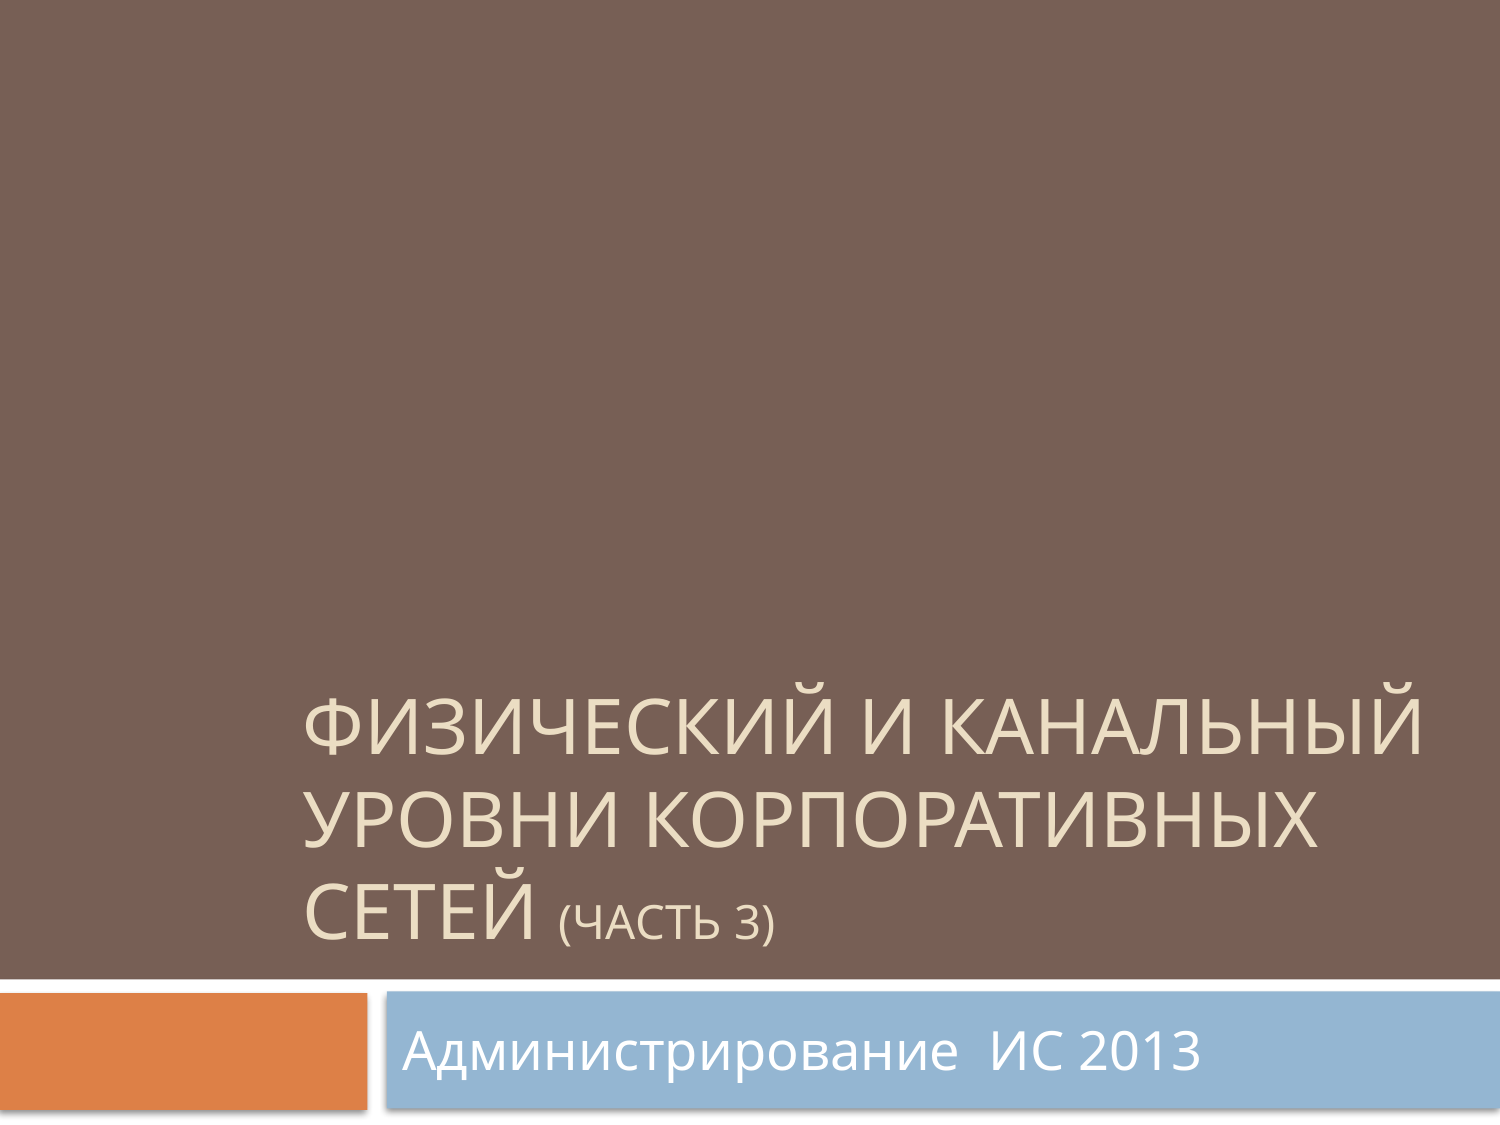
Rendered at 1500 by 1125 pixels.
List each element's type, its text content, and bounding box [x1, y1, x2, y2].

title Физический и Канальный уровни корпоративных сетей (часть 3) [287, 662, 1450, 963]
subtitle Администрирование ИС 2013 [387, 992, 1488, 1105]
